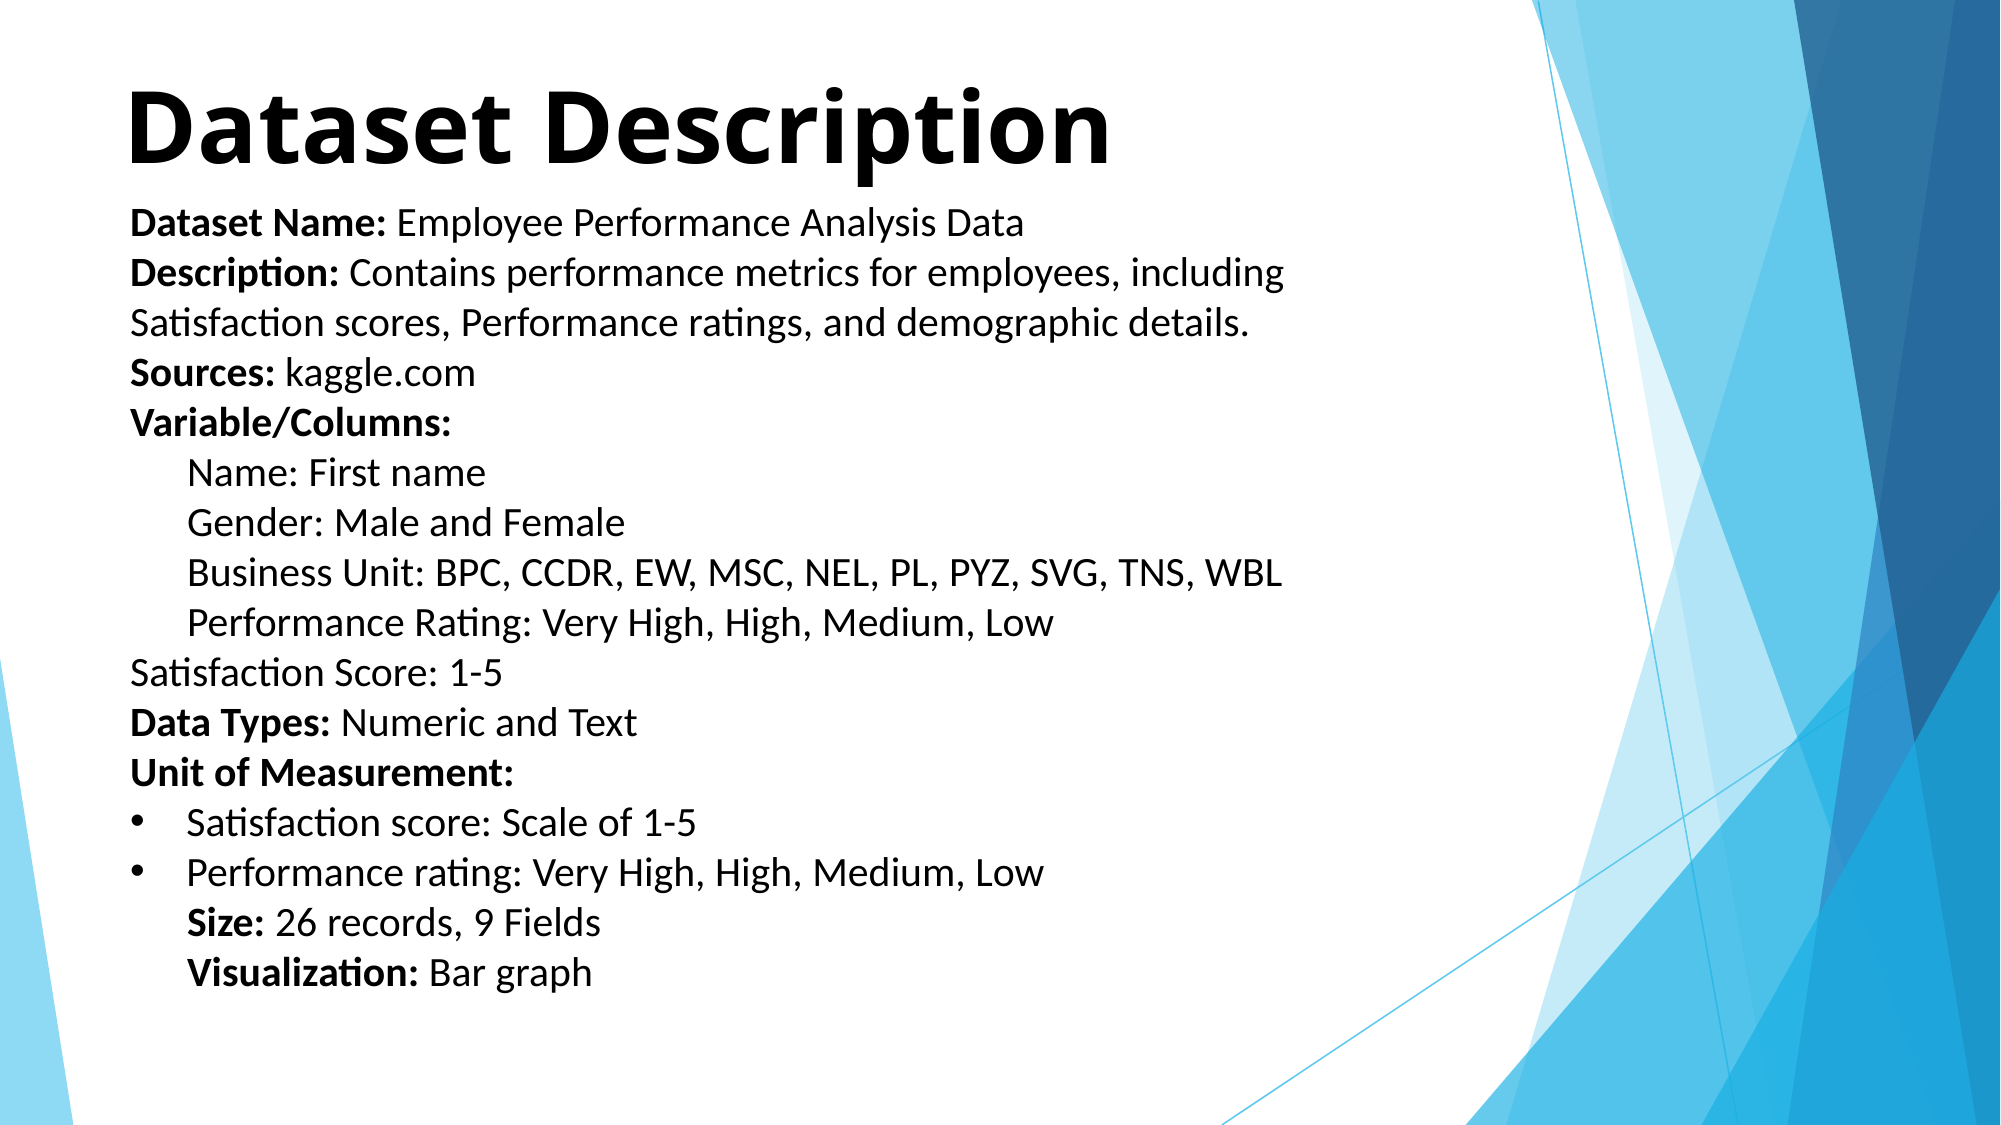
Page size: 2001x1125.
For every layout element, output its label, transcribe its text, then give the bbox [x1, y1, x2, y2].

title Dataset Description [123, 63, 1877, 188]
text_box Dataset Name: Employee Performance Analysis Data Description: Contains performance metrics for employees, including Satisfaction scores, Performance ratings, and demographic details. Sources: kaggle.com Variable/Columns: Name: First name Gender: Male and Female Business Unit: BPC, CCDR, EW, MSC, NEL, PL, PYZ, SVG, TNS, WBL Performance Rating: Very High, High, Medium, Low Satisfaction Score: 1-5 Data Types: Numeric and Text Unit of Measurement: Satisfaction score: Scale of 1-5 Performance rating: Very High, High, Medium, Low Size: 26 records, 9 Fields Visualization: Bar graph [115, 187, 1466, 1125]
